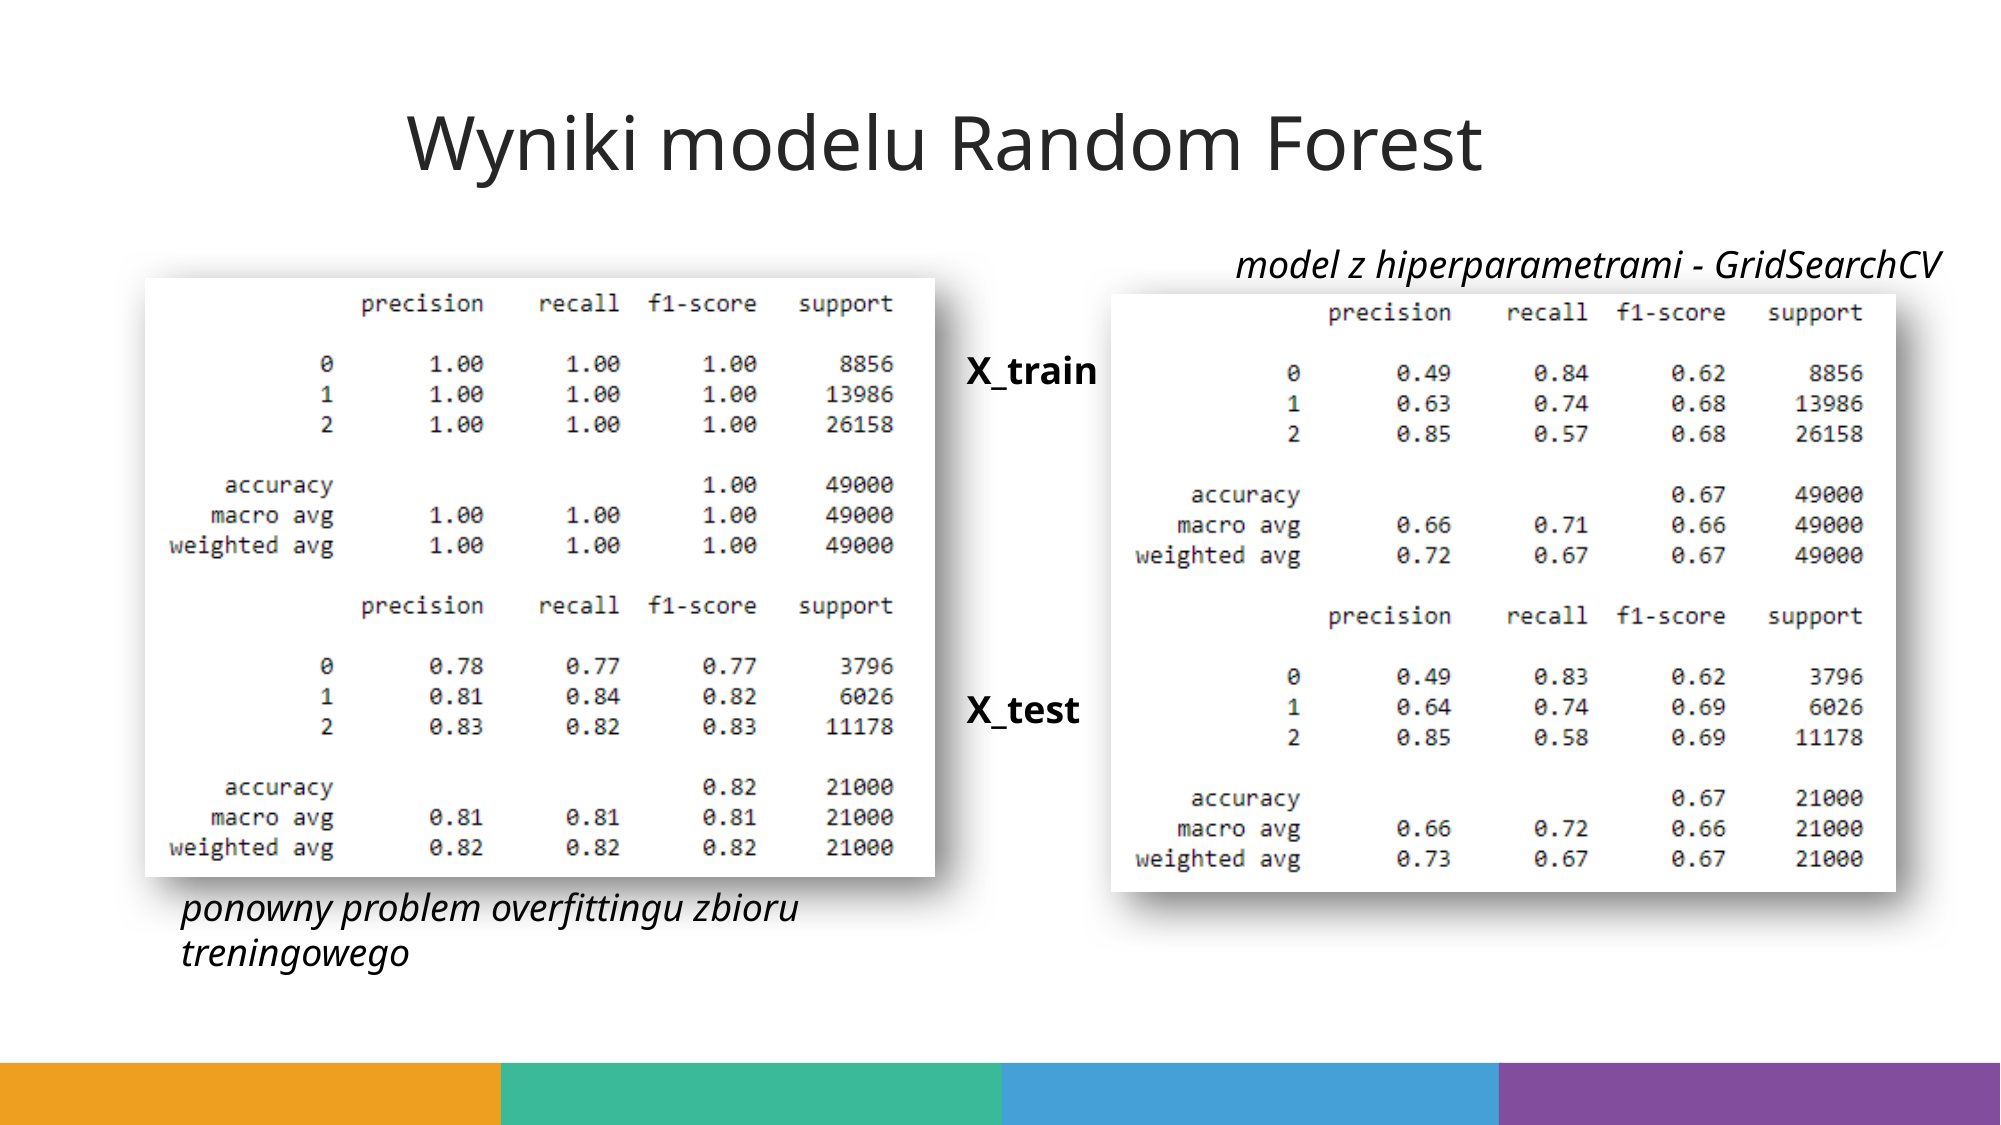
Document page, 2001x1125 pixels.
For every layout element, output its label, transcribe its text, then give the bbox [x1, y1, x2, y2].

text_box model z hiperparametrami - GridSearchCV [1220, 233, 1965, 294]
picture [1111, 294, 1896, 892]
picture [145, 278, 935, 877]
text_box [951, 339, 1111, 740]
title Wyniki modelu Random Forest [391, 67, 1609, 226]
text_box ponowny problem overfittingu zbioru treningowego [166, 920, 914, 982]
